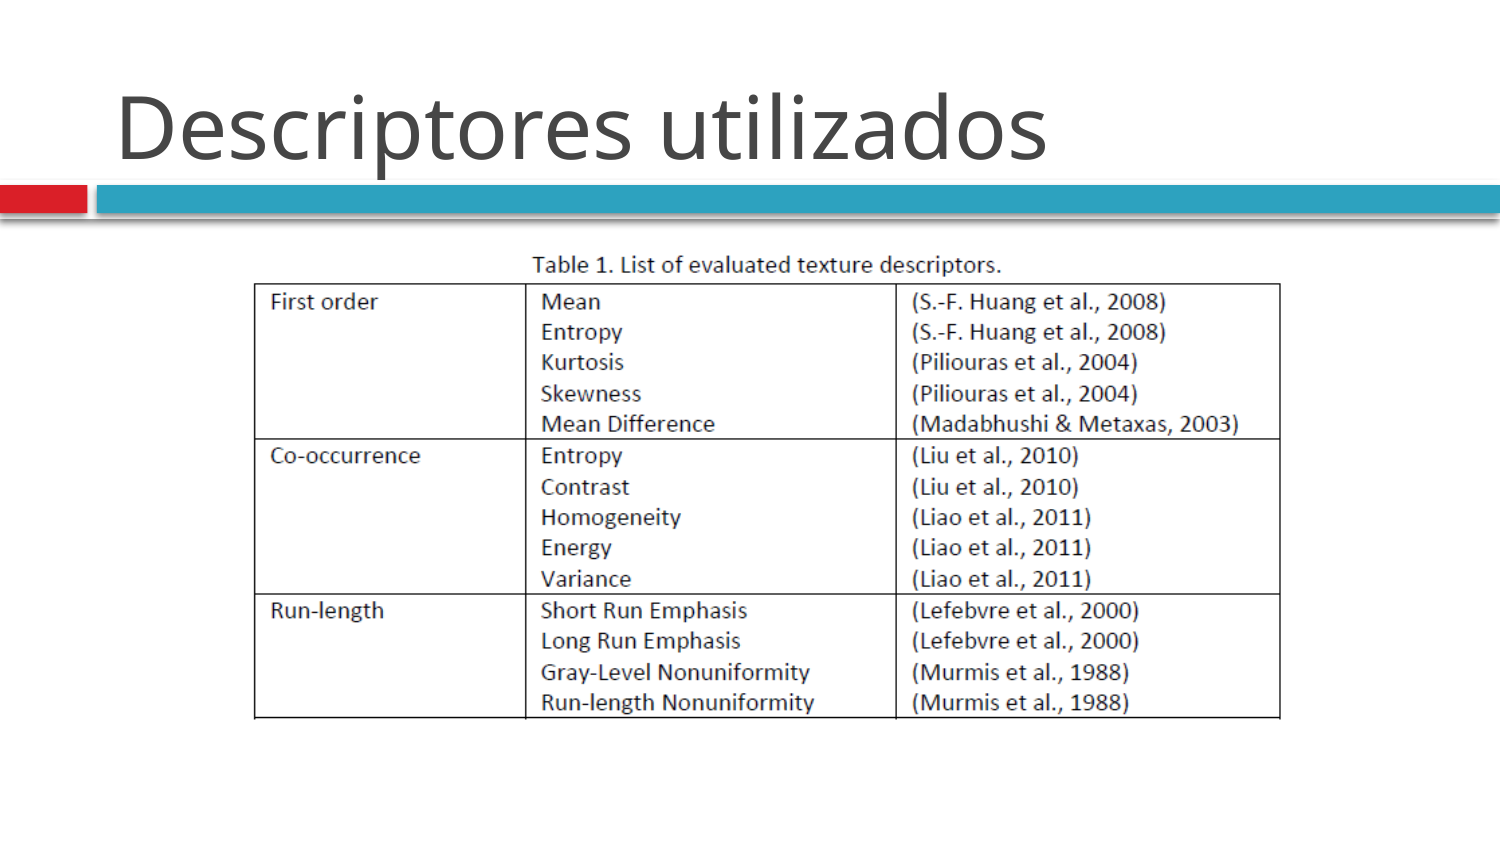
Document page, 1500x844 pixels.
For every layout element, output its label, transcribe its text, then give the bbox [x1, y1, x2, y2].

title Descriptores utilizados [99, 19, 1438, 185]
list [229, 240, 1308, 741]
